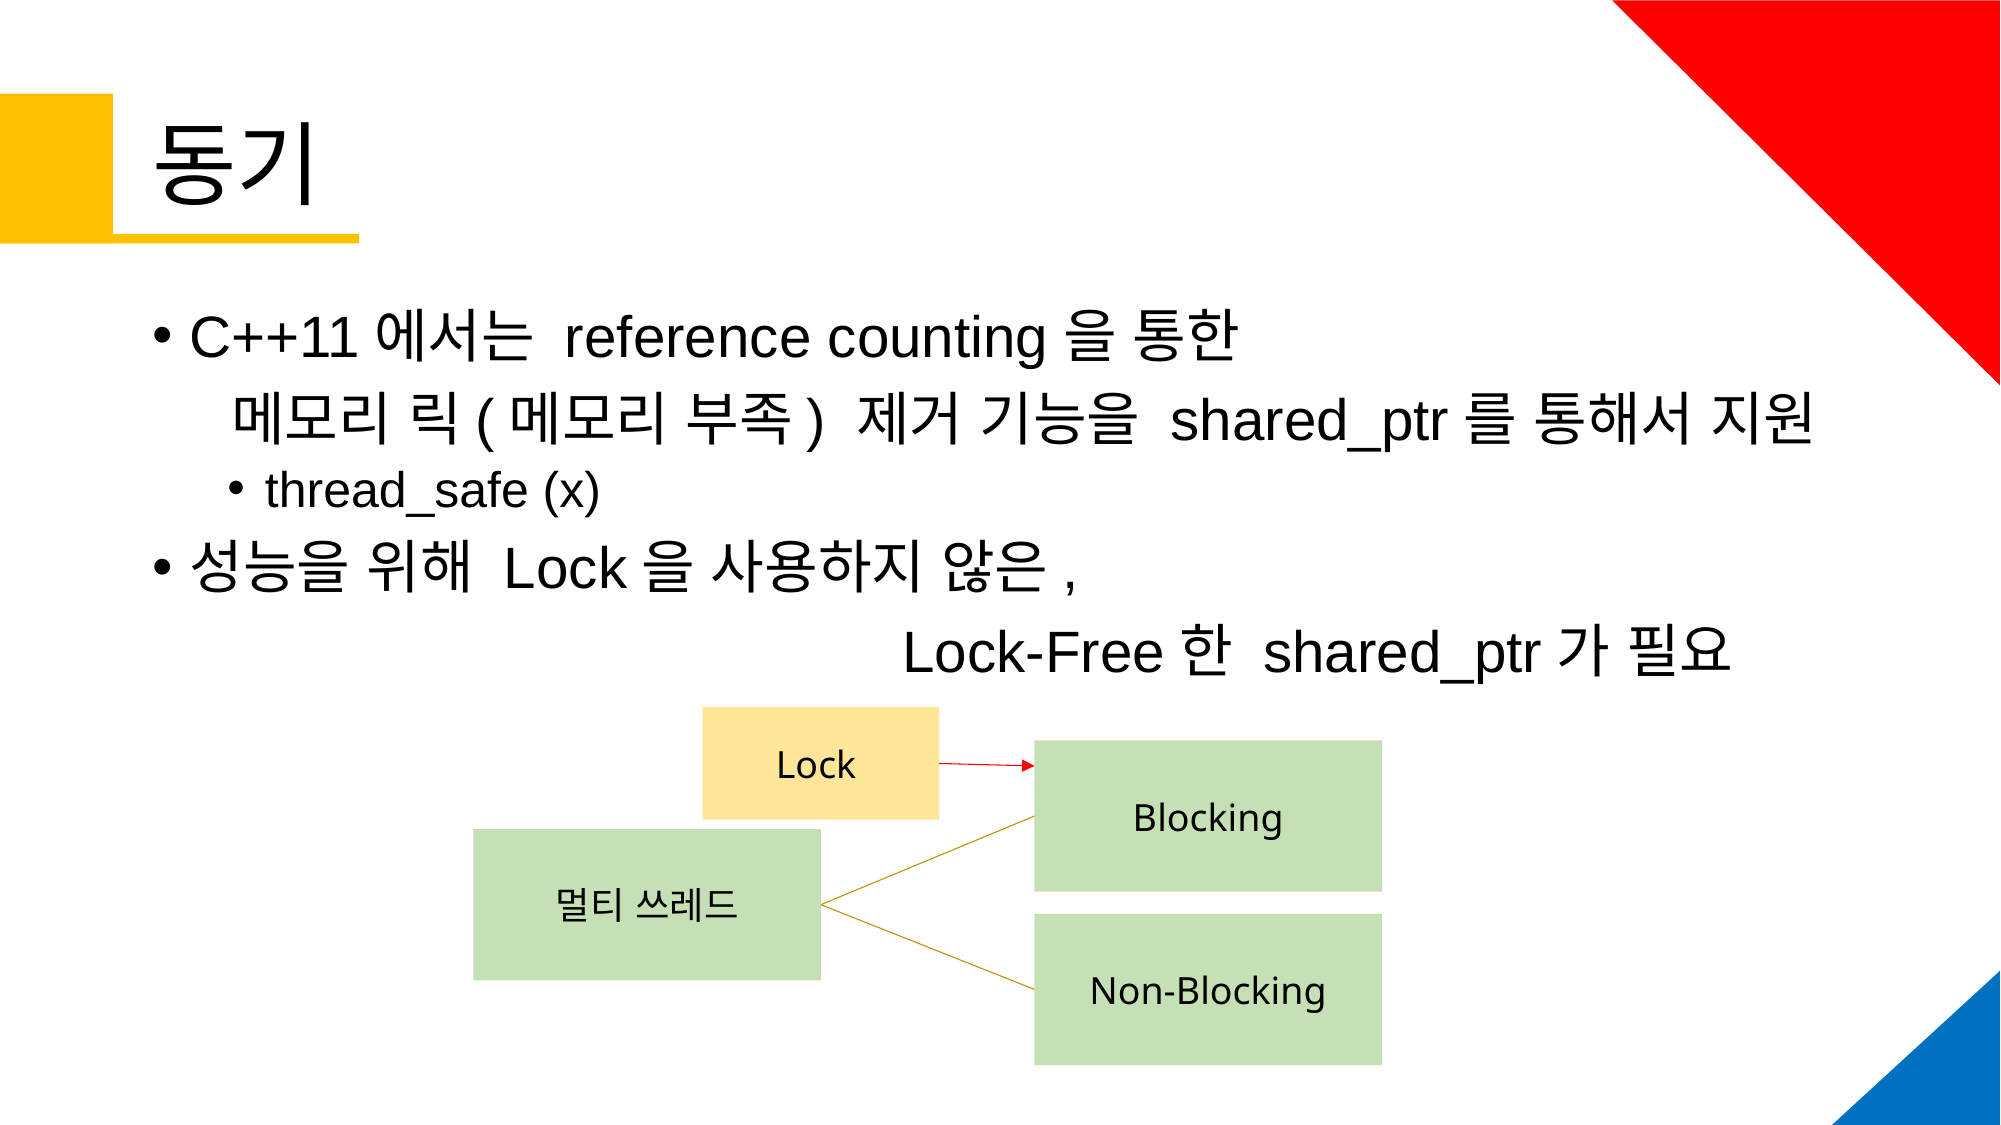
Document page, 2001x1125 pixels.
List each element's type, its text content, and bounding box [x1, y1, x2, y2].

text_box [1612, 0, 2000, 386]
text_box Blocking [1033, 739, 1383, 893]
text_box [820, 904, 1035, 990]
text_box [820, 816, 1035, 904]
text_box [1831, 970, 2000, 1125]
text_box Non-Blocking [1033, 913, 1383, 1066]
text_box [0, 93, 360, 244]
list C++11에서는 reference counting을 통한 메모리 릭(메모리 부족) 제거 기능을 shared_ptr를 통해서 지원 thread_safe (x) 성능을 위해 Lock을 사용하지 않은, Lock-Free한 shared_ptr가 필요 [137, 299, 1863, 1014]
text_box 멀티 쓰레드 [472, 828, 820, 981]
text_box Lock [702, 706, 940, 821]
title 동기 [137, 59, 1863, 278]
